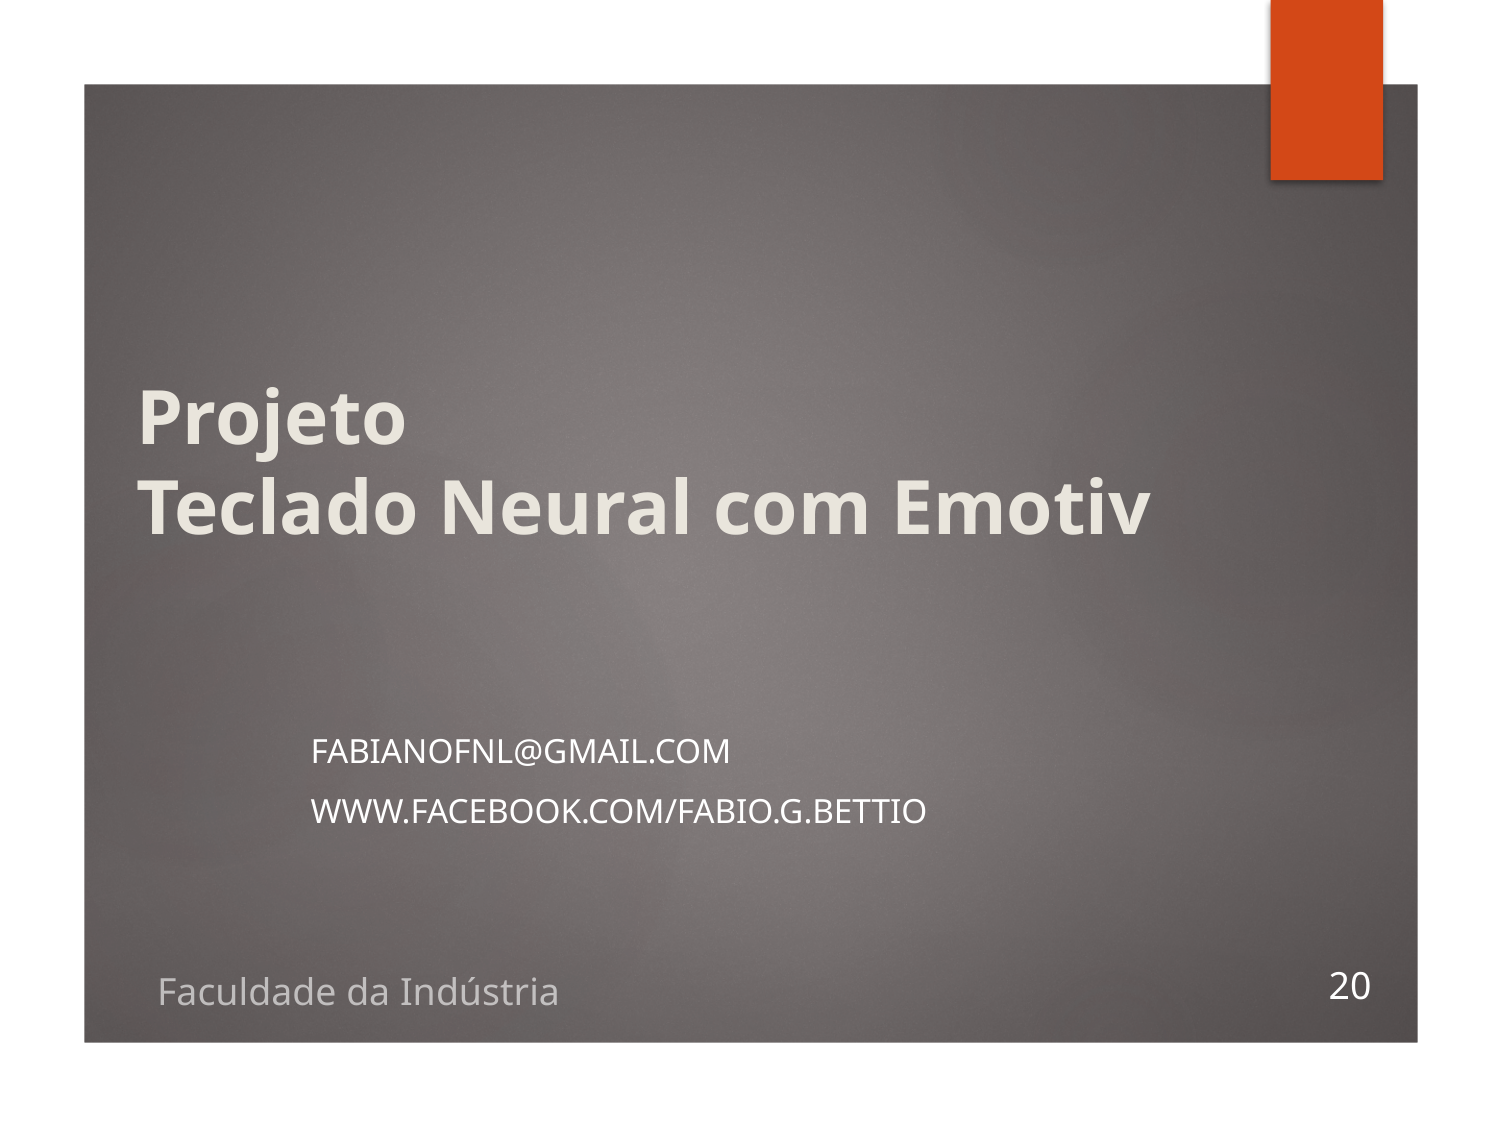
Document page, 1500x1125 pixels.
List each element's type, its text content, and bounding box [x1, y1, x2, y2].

subtitle FABIANOFNL@GMAIL.COM WWW.FACEBOOK.COM/FABIO.G.BETTIO [295, 722, 1267, 803]
slide_number 20 [1298, 926, 1402, 1021]
text_box Projeto Teclado Neural com Emotiv [124, 277, 1438, 555]
footer Faculdade da Indústria [142, 969, 619, 1021]
